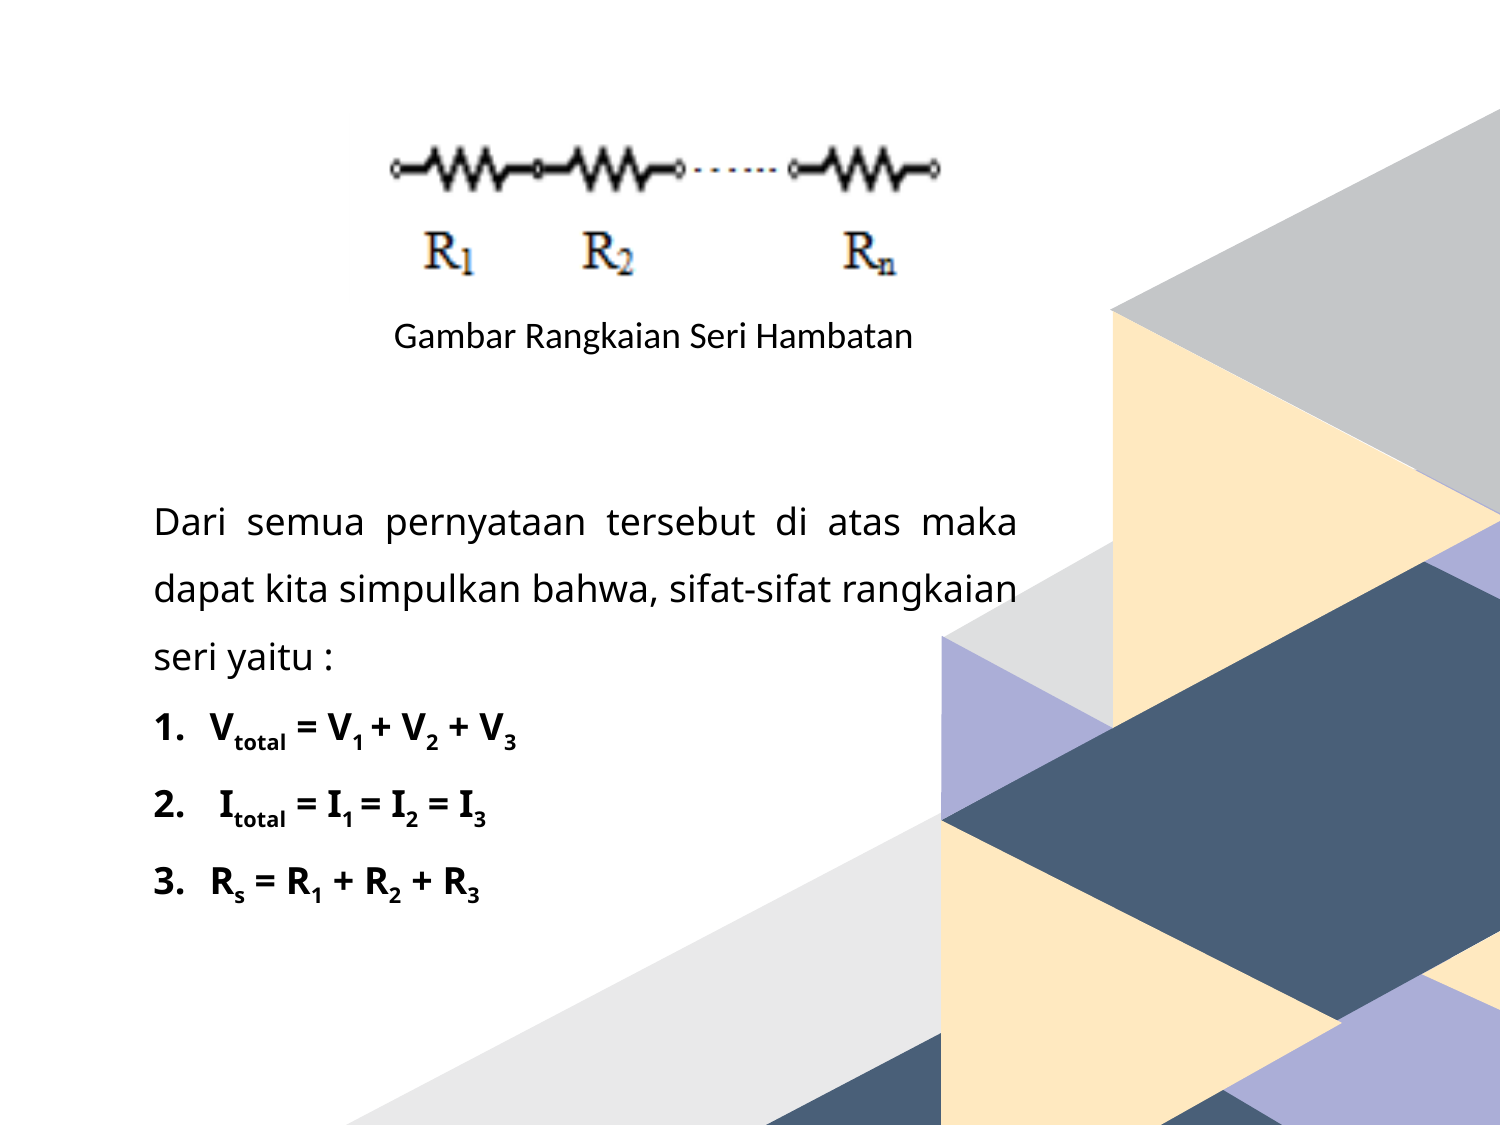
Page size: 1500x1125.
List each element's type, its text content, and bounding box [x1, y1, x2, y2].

text_box Gambar Rangkaian Seri Hambatan [379, 310, 958, 364]
text_box Dari semua pernyataan tersebut di atas maka dapat kita simpulkan bahwa, sifat-sifat rangkaian seri yaitu : Vtotal = V1 + V2 + V3 Itotal = I1 = I2 = I3 Rs = R1 + R2 + R3 [138, 467, 1034, 916]
picture [348, 113, 963, 303]
